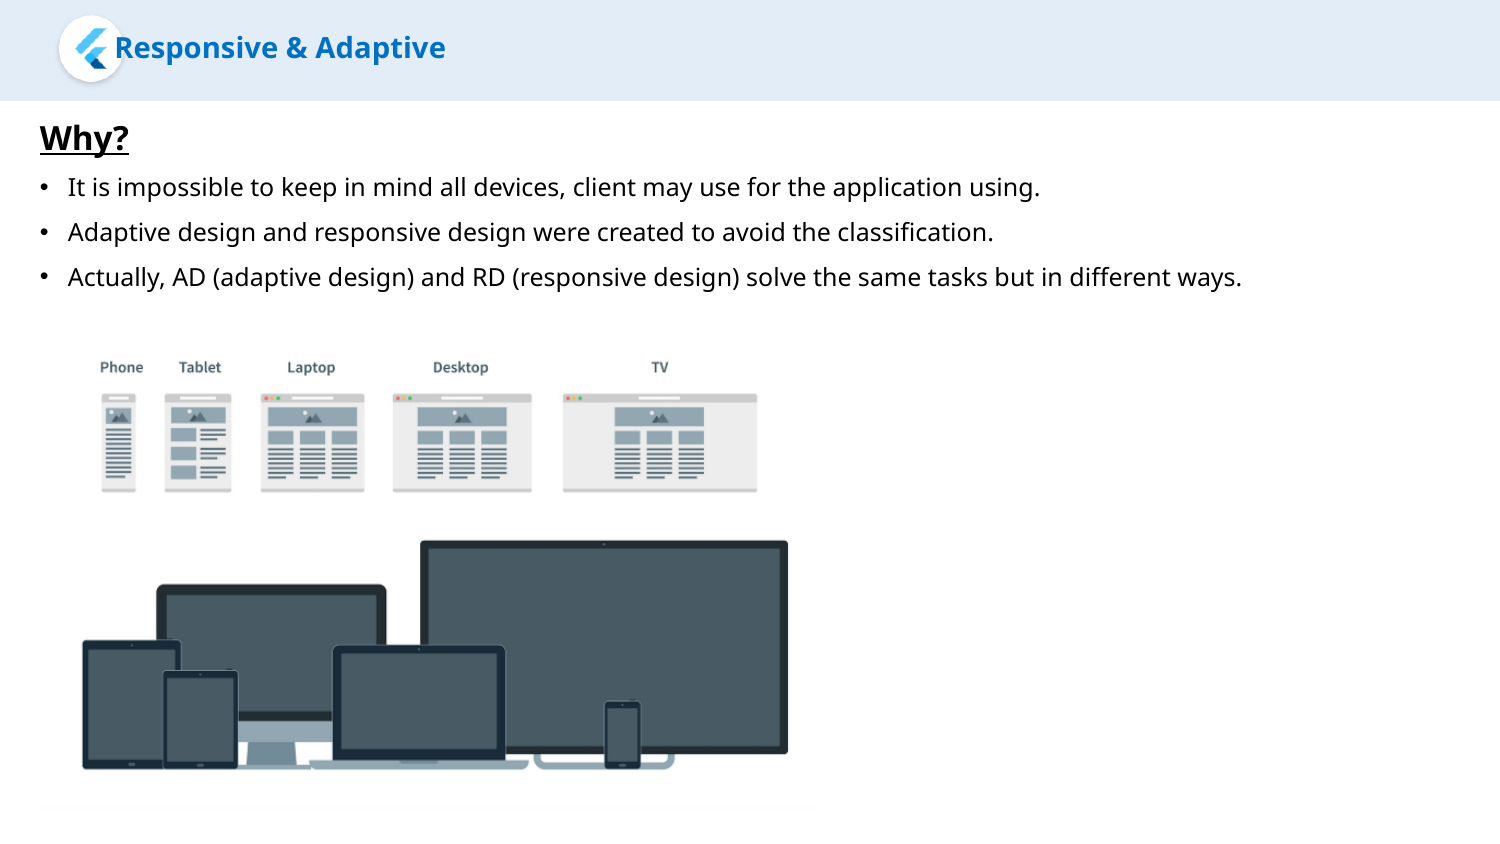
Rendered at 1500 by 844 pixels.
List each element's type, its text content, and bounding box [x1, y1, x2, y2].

picture [0, 0, 1500, 844]
text_box Responsive & Adaptive [99, 21, 462, 72]
text_box Why? It is impossible to keep in mind all devices, client may use for the application using. Adaptive design and responsive design were created to avoid the classification. Actually, AD (adaptive design) and RD (responsive design) solve the same tasks but in different ways. [24, 109, 1475, 299]
